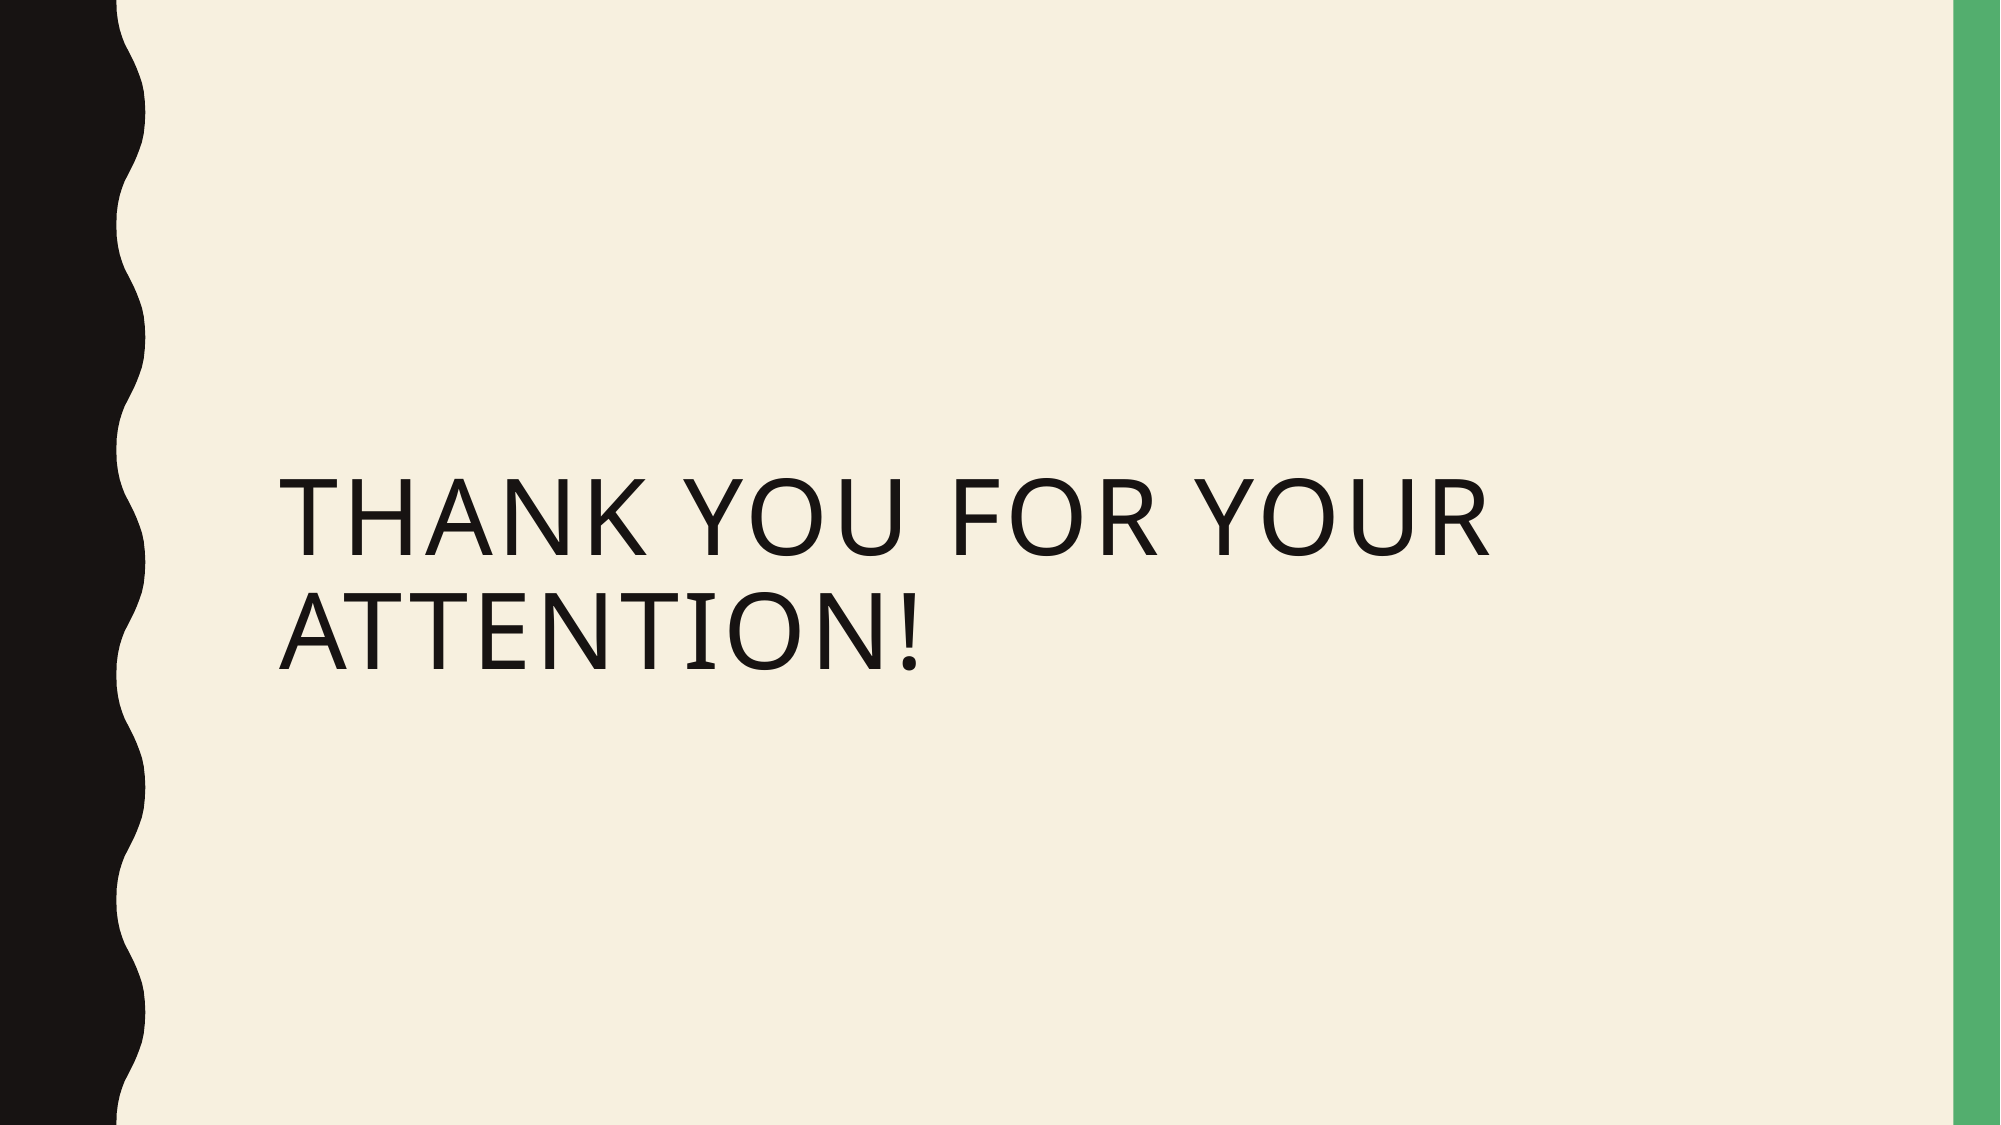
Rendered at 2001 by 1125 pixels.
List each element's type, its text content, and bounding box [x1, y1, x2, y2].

title Thank you for your attention! [264, 456, 1934, 701]
